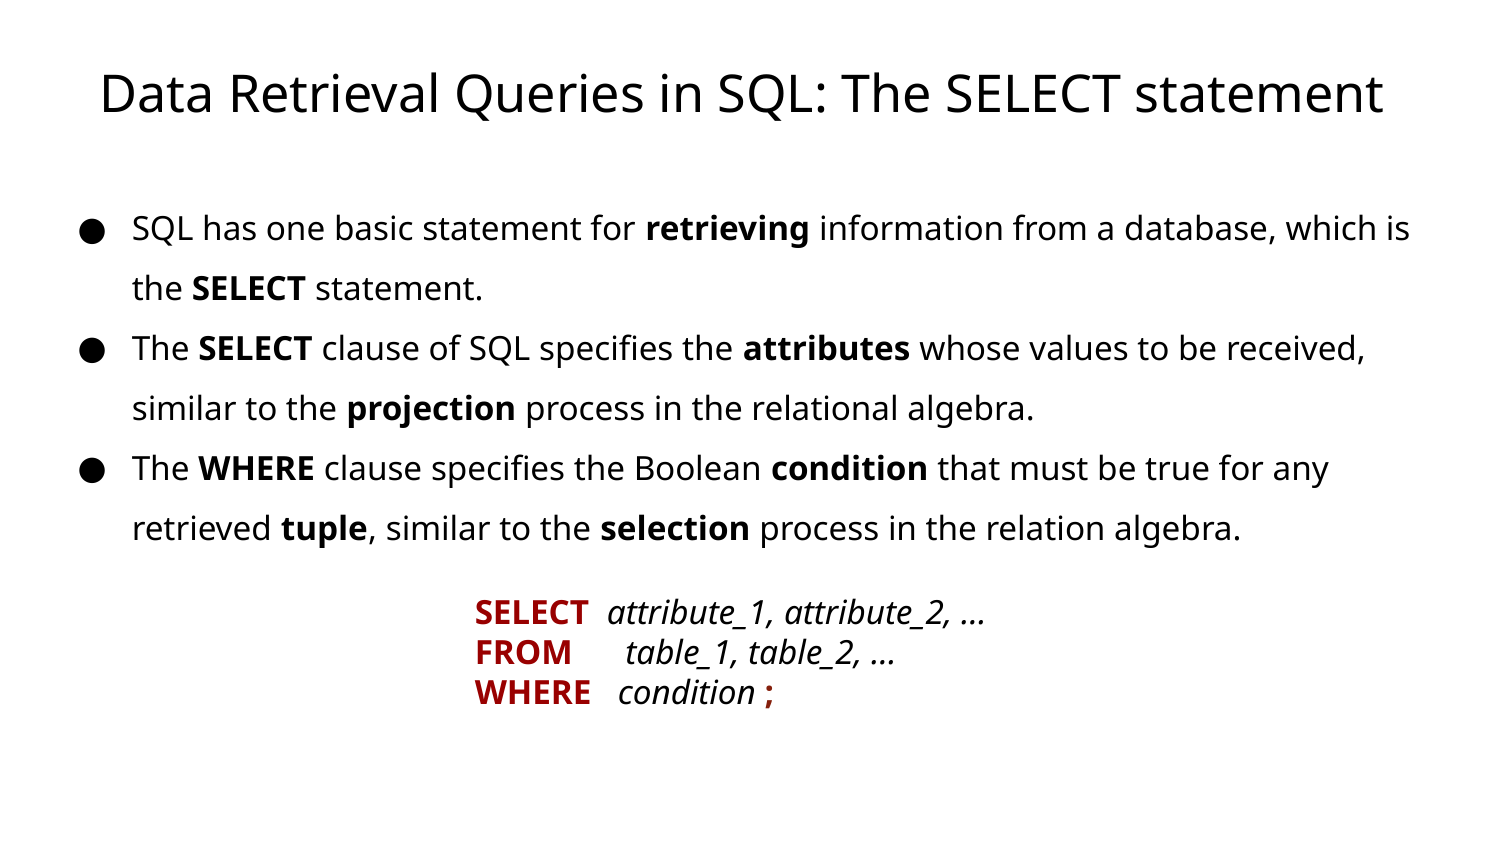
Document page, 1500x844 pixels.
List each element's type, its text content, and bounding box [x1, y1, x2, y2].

text_box SQL has one basic statement for retrieving information from a database, which is the SELECT statement. The SELECT clause of SQL specifies the attributes whose values to be received, similar to the projection process in the relational algebra. The WHERE clause specifies the Boolean condition that must be true for any retrieved tuple, similar to the selection process in the relation algebra. [41, 172, 1440, 562]
text_box SELECT attribute_1, attribute_2, … FROM table_1, table_2, … WHERE condition ; [459, 576, 1021, 726]
title Data Retrieval Queries in SQL: The SELECT statement [84, 49, 1416, 134]
